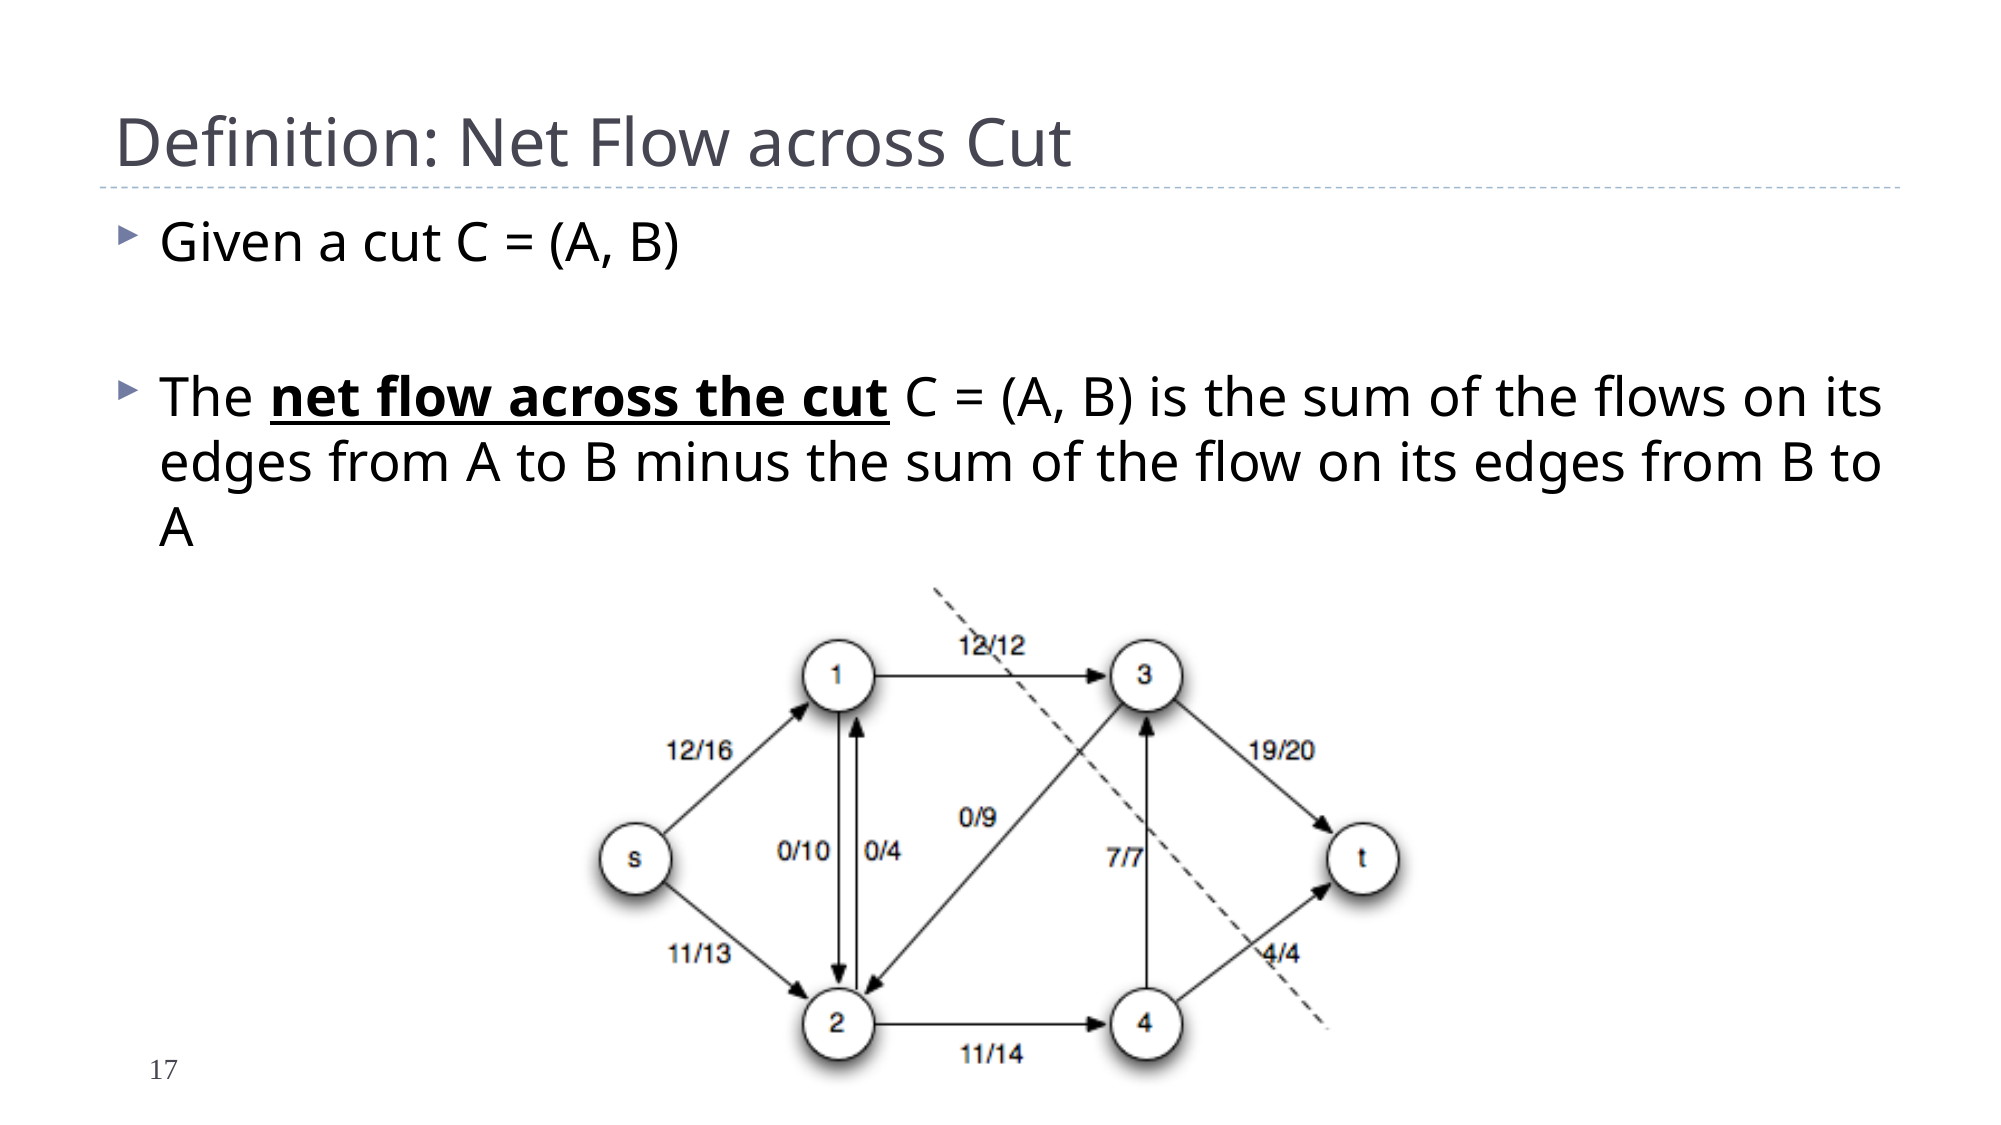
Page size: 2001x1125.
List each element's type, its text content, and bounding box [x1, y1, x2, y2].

picture [574, 584, 1426, 1094]
title Definition: Net Flow across Cut [99, 24, 1900, 188]
list Given a cut C = (A, B) The net flow across the cut C = (A, B) is the sum of the flows on its edges from A to B minus the sum of the flow on its edges from B to A [99, 200, 1900, 1010]
slide_number 17 [133, 1042, 568, 1103]
